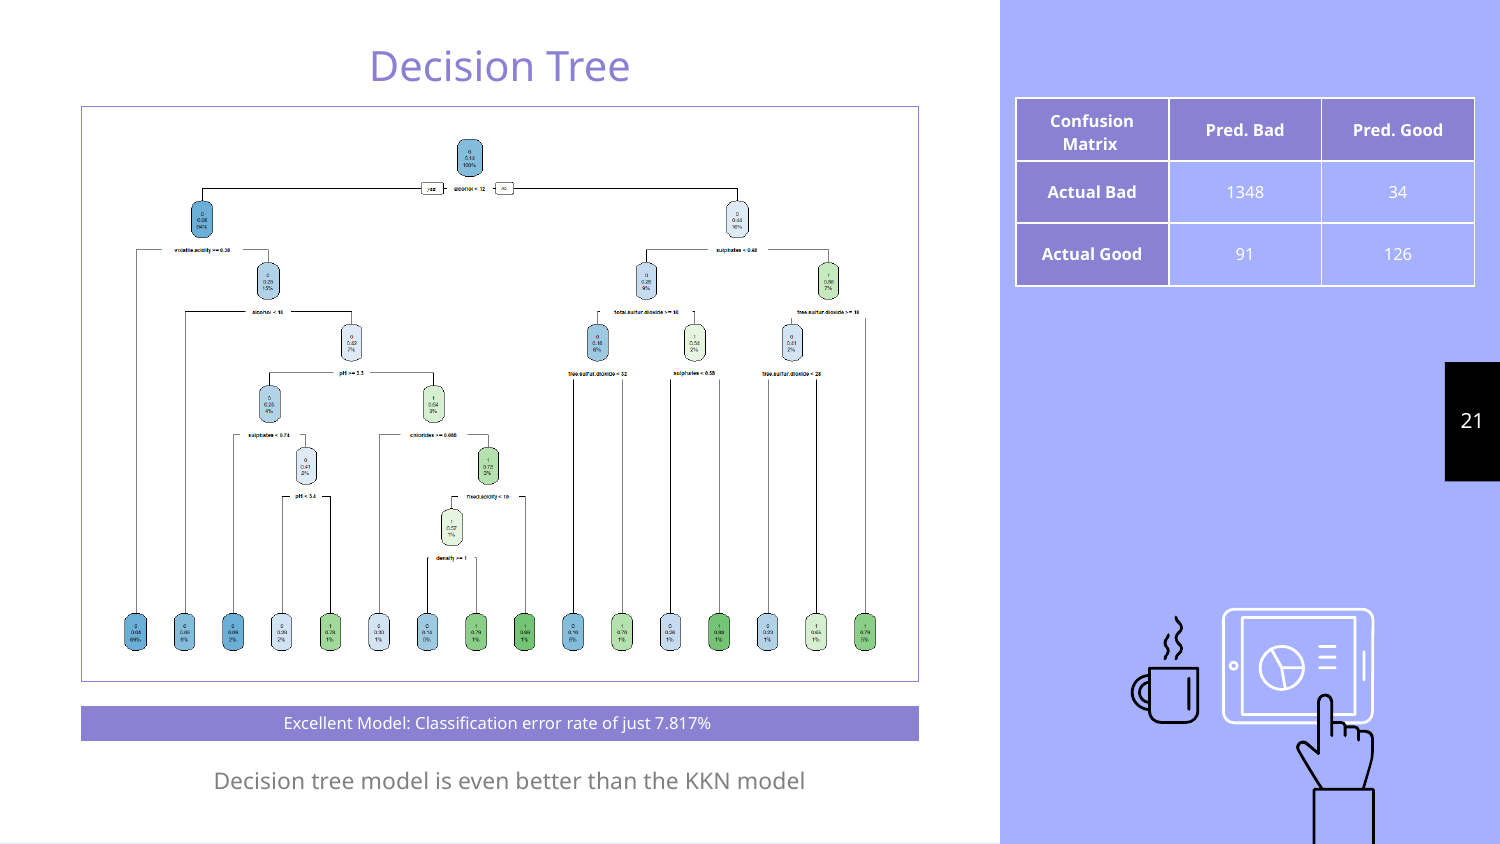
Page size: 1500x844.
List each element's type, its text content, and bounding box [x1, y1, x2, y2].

table_cell 91 [1170, 224, 1321, 285]
table_header Pred. Bad [1170, 99, 1321, 160]
table_cell 126 [1322, 224, 1474, 285]
table_cell Actual Good [1017, 224, 1168, 285]
text_box Decision Tree [0, 32, 1000, 98]
picture [80, 106, 920, 682]
slide_number 21 [1444, 362, 1500, 482]
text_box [1130, 607, 1376, 844]
table_cell 1348 [1170, 162, 1321, 222]
text_box Excellent Model: Classification error rate of just 7.817% [81, 706, 919, 741]
table_header Pred. Good [1322, 99, 1474, 160]
table_cell 34 [1322, 162, 1474, 222]
table_cell Actual Bad [1017, 162, 1168, 222]
text_box Decision tree model is even better than the KKN model [61, 759, 959, 802]
table_header Confusion Matrix [1017, 99, 1168, 160]
